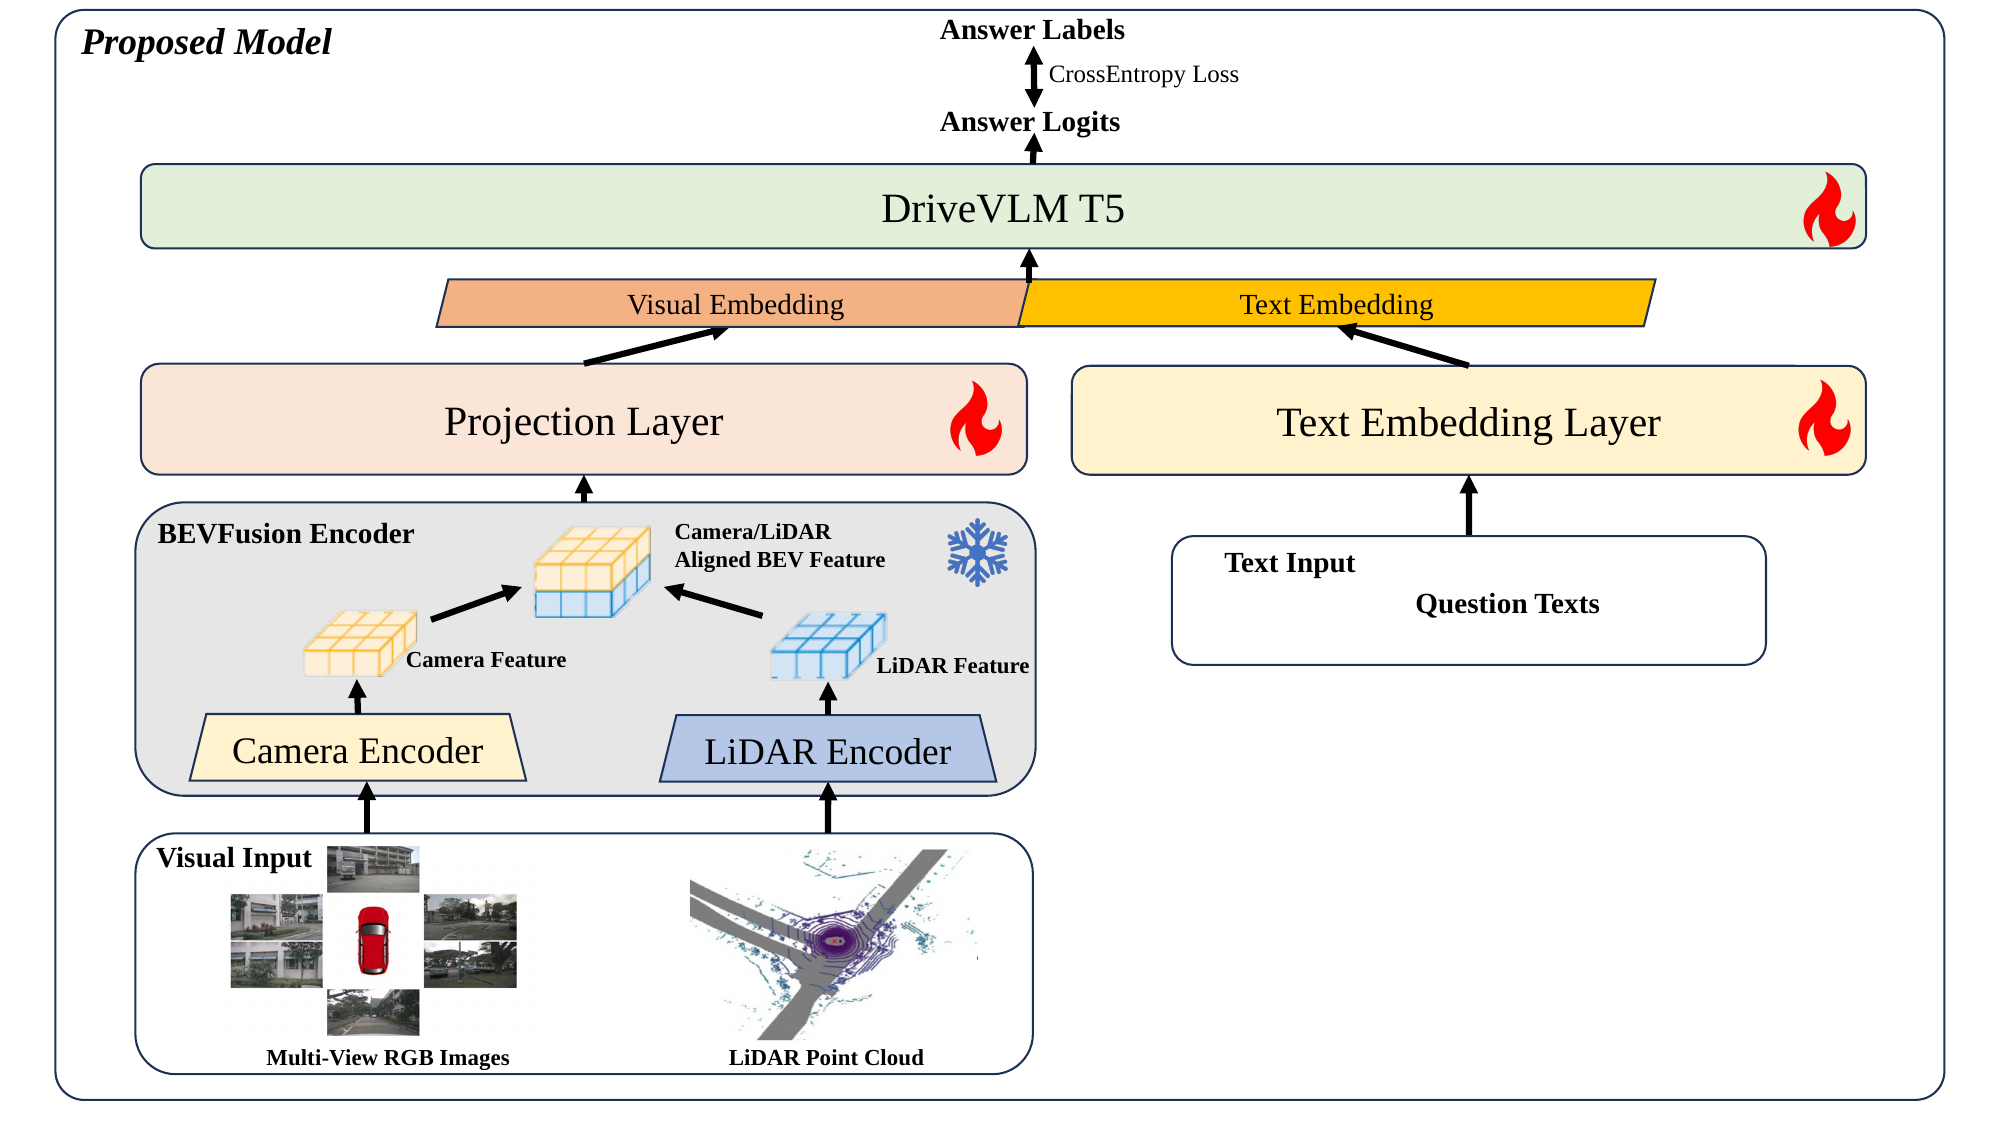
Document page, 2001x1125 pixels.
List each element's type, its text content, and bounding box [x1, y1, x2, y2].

text_box Answer Labels [925, 2, 1141, 53]
text_box Answer Logits [925, 94, 1136, 145]
text_box Camera Encoder [188, 712, 528, 782]
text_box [583, 327, 731, 364]
text_box Question Texts [1400, 577, 1616, 627]
text_box Text Input [1209, 536, 1387, 586]
picture [1787, 167, 1872, 251]
text_box Text Embedding Layer [1070, 364, 1867, 476]
text_box DriveVLM T5 [139, 163, 1863, 250]
text_box [134, 501, 1037, 797]
text_box Proposed Model [66, 9, 348, 69]
picture [290, 601, 424, 680]
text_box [436, 279, 1656, 327]
text_box Visual Input [141, 830, 328, 881]
picture [934, 376, 1018, 461]
text_box Projection Layer [139, 362, 1029, 476]
picture [678, 845, 978, 1042]
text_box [1336, 326, 1469, 366]
text_box [54, 8, 1946, 1101]
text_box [430, 586, 522, 620]
picture [762, 598, 894, 682]
text_box LiDAR Point Cloud [714, 1042, 940, 1078]
text_box [134, 851, 251, 1076]
picture [929, 504, 1026, 601]
text_box LiDAR Encoder [658, 714, 998, 783]
text_box LiDAR Feature [861, 642, 1045, 686]
text_box [328, 832, 1034, 1076]
text_box CrossEntropy Loss [1035, 50, 1255, 96]
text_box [663, 586, 763, 616]
picture [521, 516, 657, 618]
text_box Camera/LiDAR Aligned BEV Feature [659, 509, 901, 579]
picture [1782, 375, 1867, 460]
text_box [1170, 535, 1768, 666]
text_box Camera Feature [424, 636, 583, 680]
text_box BEVFusion Encoder [142, 507, 431, 557]
picture [220, 841, 541, 1039]
text_box Multi-View RGB Images [251, 1039, 526, 1078]
